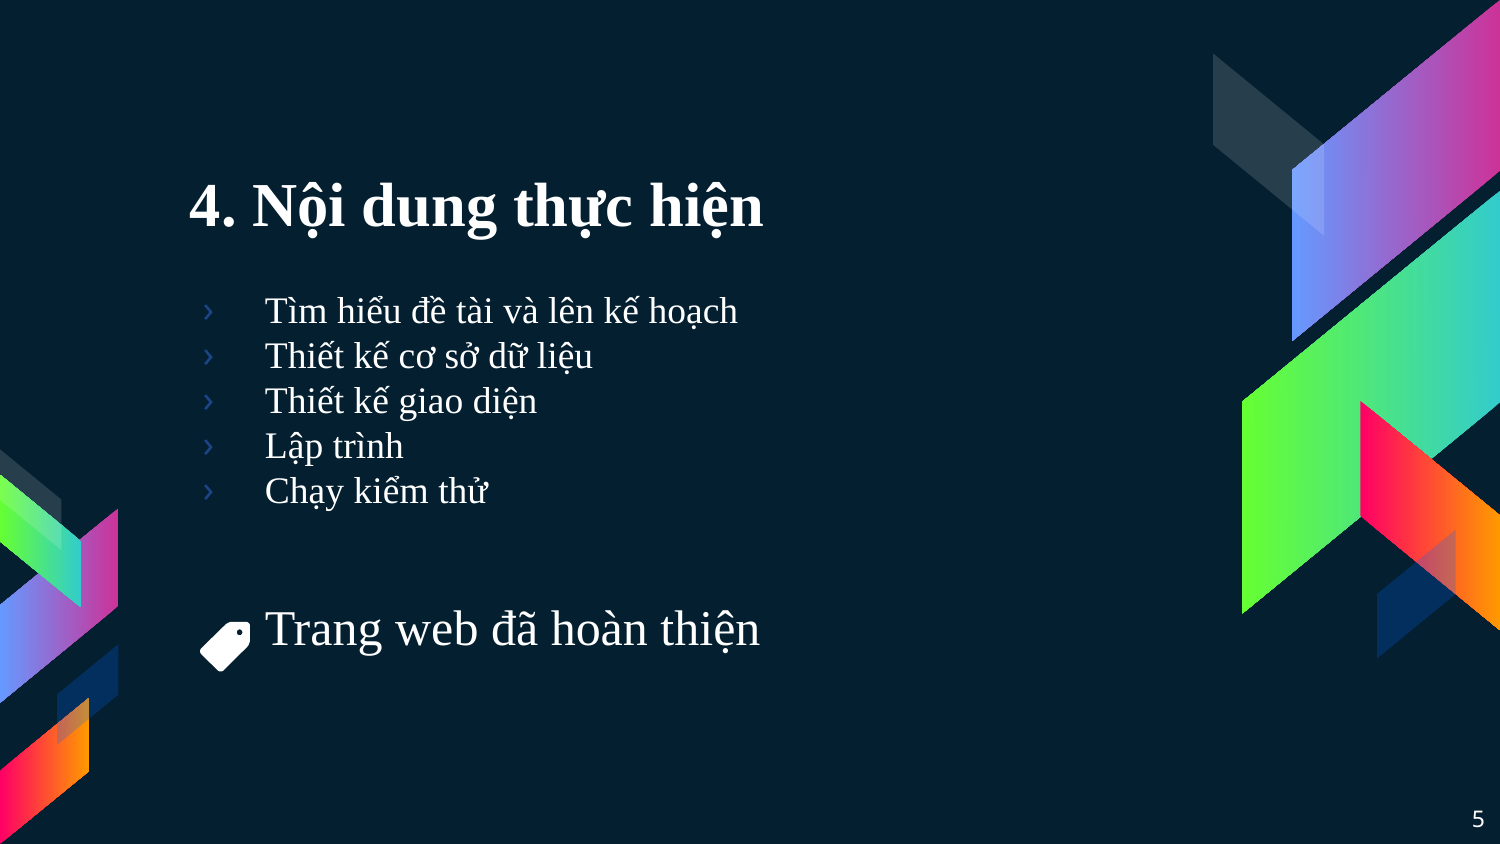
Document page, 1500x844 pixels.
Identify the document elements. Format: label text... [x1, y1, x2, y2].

slide_number 5 [1403, 789, 1500, 844]
text_box [200, 621, 250, 672]
list Tìm hiểu đề tài và lên kế hoạch Thiết kế cơ sở dữ liệu Thiết kế giao diện Lập trình Chạy kiểm thử Trang web đã hoàn thiện [175, 270, 1155, 725]
title 4. Nội dung thực hiện [175, 149, 1155, 255]
